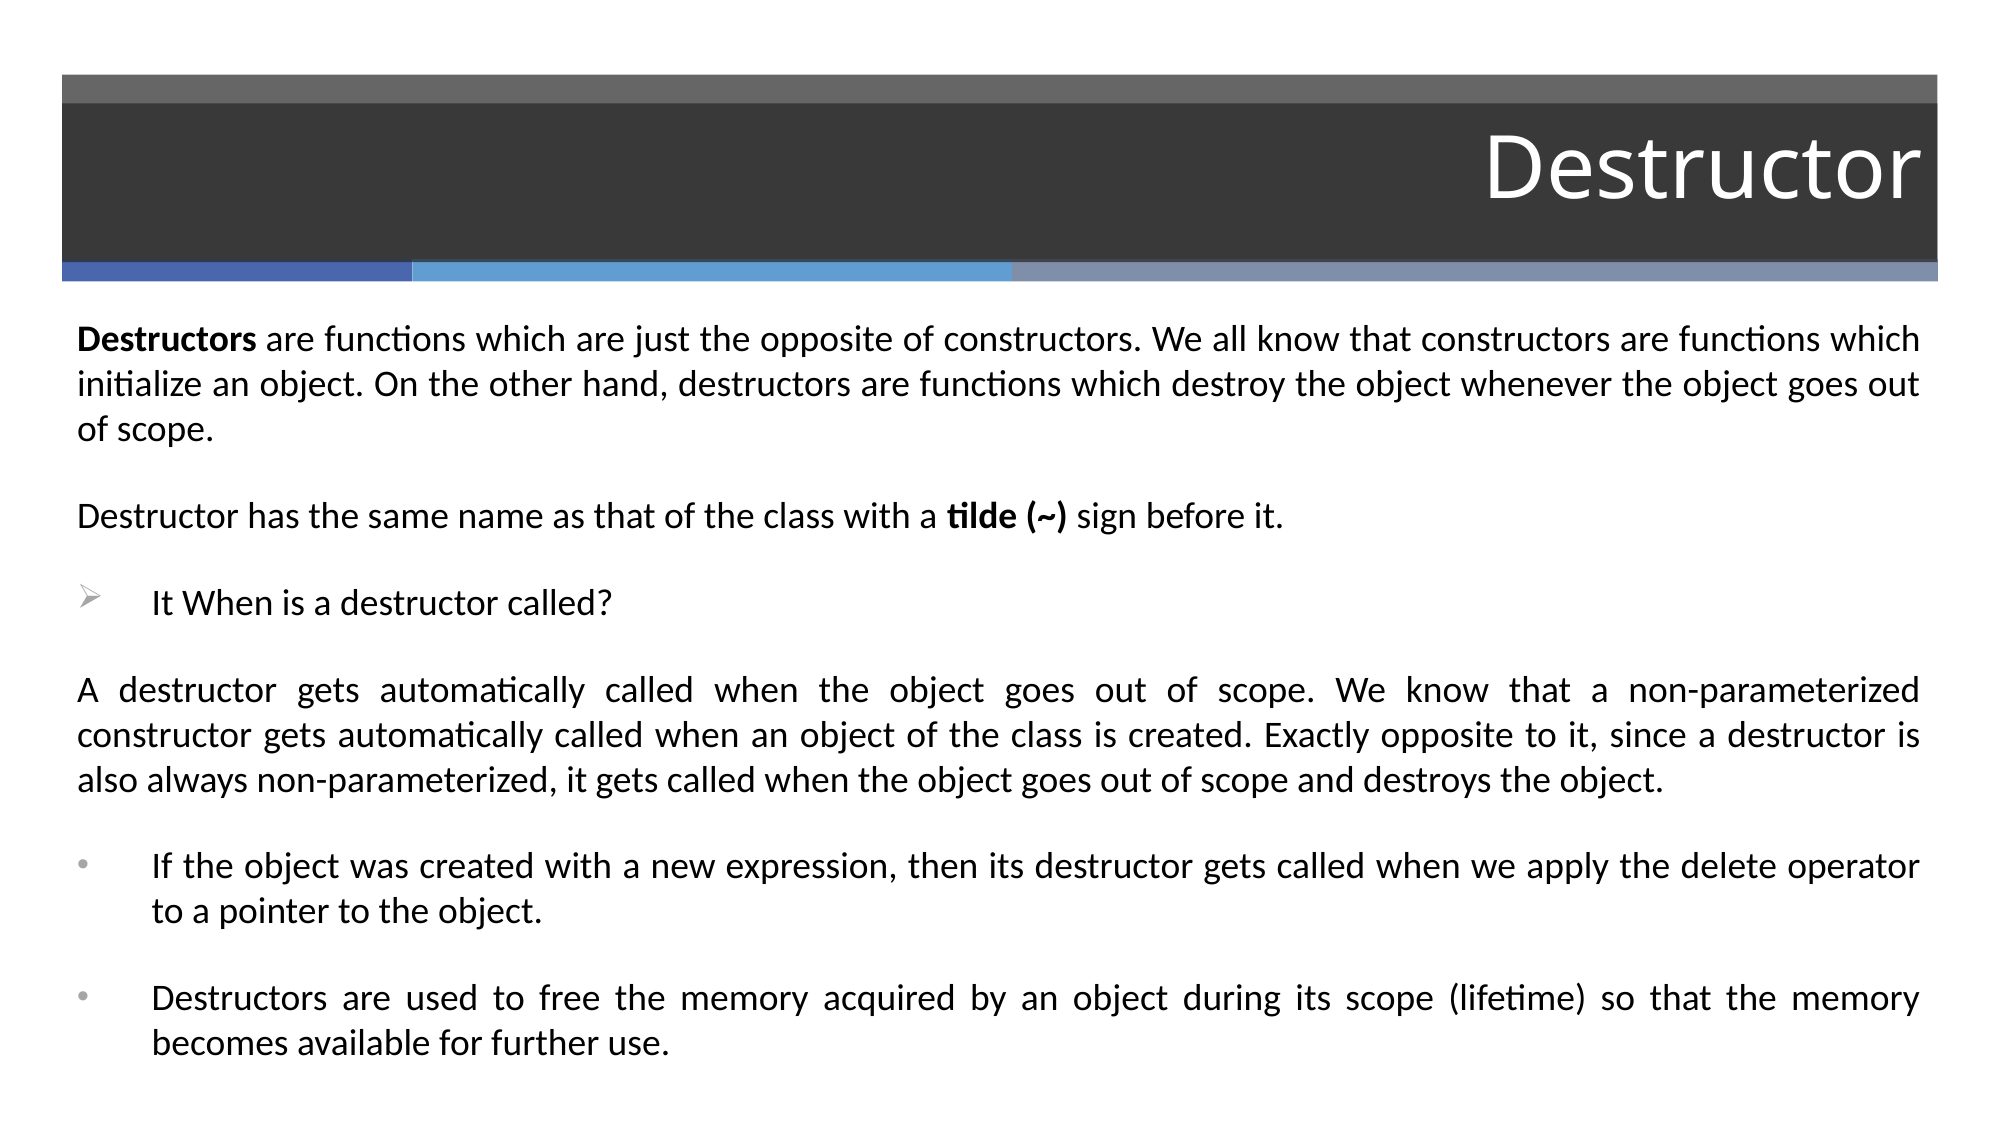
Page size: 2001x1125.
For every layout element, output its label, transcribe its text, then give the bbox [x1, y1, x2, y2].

title Destructor [62, 103, 1938, 263]
list Destructors are functions which are just the opposite of constructors. We all know that constructors are functions which initialize an object. On the other hand, destructors are functions which destroy the object whenever the object goes out of scope. Destructor has the same name as that of the class with a tilde (~) sign before it. It When is a destructor called? A destructor gets automatically called when the object goes out of scope. We know that a non-parameterized constructor gets automatically called when an object of the class is created. Exactly opposite to it, since a destructor is also always non-parameterized, it gets called when the object goes out of scope and destroys the object. If the object was created with a new expression, then its destructor gets called when we apply the delete operator to a pointer to the object. Destructors are used to free the memory acquired by an object during its scope (lifetime) so that the memory becomes available for further use. [62, 306, 1938, 1106]
